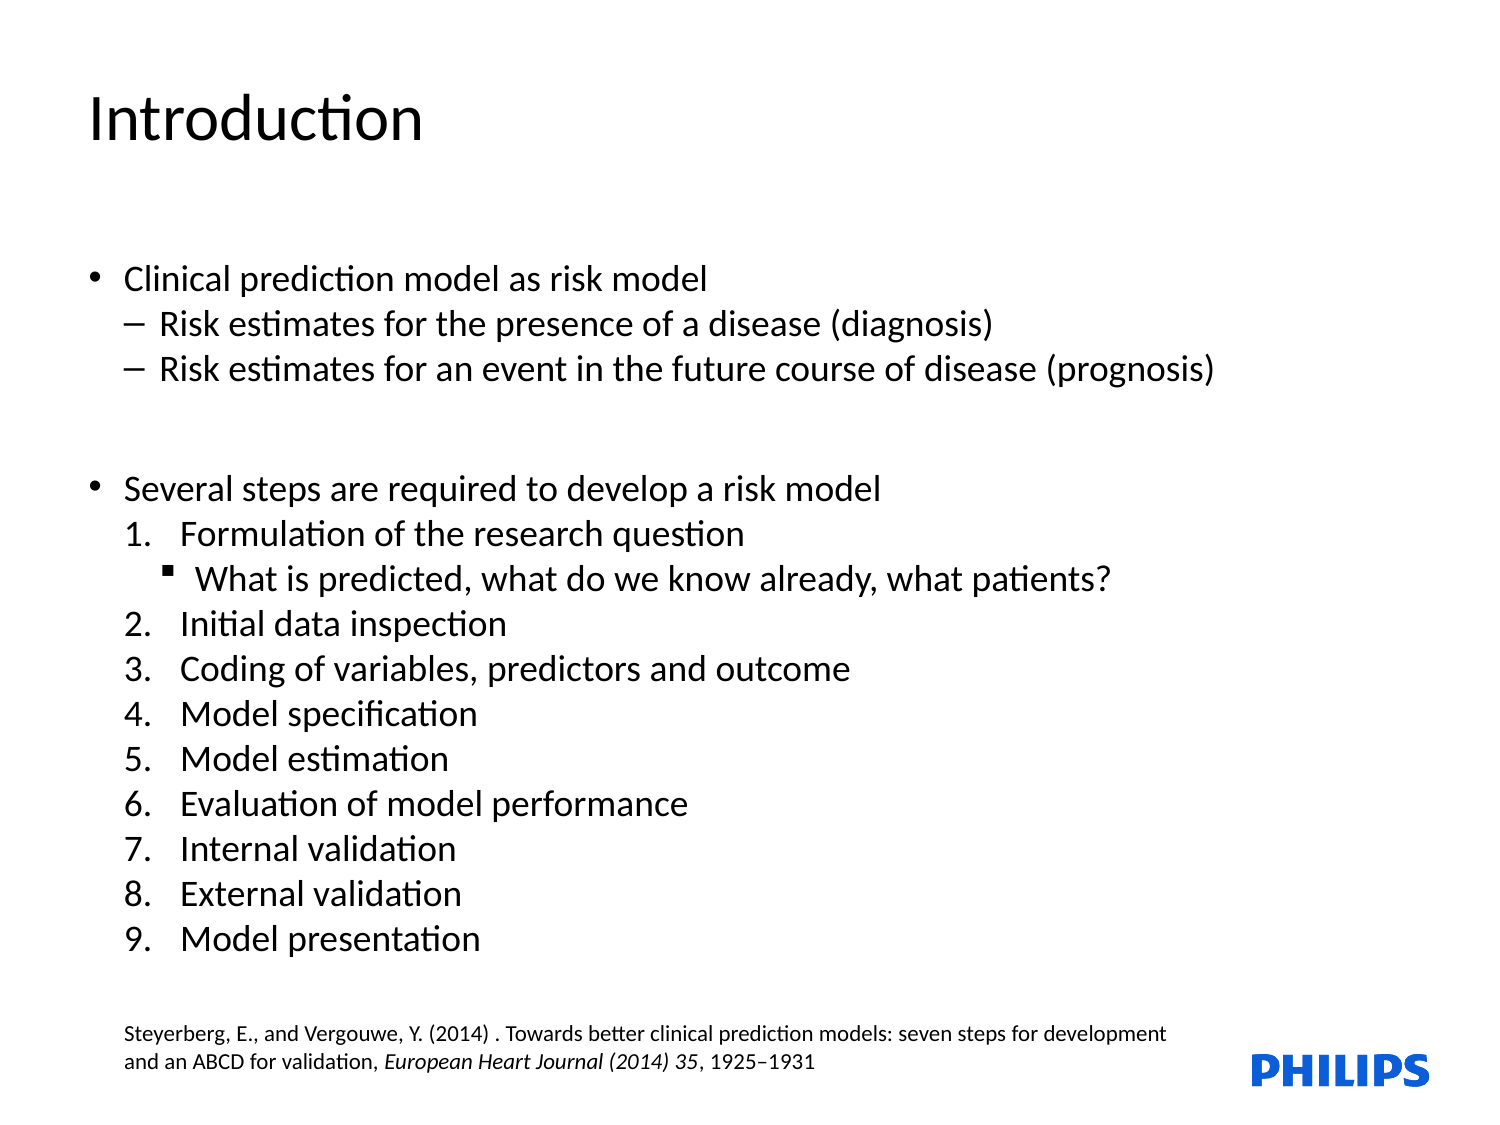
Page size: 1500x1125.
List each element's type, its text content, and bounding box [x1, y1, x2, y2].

list Clinical prediction model as risk model Risk estimates for the presence of a disease (diagnosis) Risk estimates for an event in the future course of disease (prognosis) Several steps are required to develop a risk model Formulation of the research question What is predicted, what do we know already, what patients? Initial data inspection Coding of variables, predictors and outcome Model specification Model estimation Evaluation of model performance Internal validation External validation Model presentation [88, 253, 1412, 1012]
text_box Steyerberg, E., and Vergouwe, Y. (2014) . Towards better clinical prediction models: seven steps for development and an ABCD for validation, European Heart Journal (2014) 35, 1925–1931 [109, 1011, 1185, 1081]
list Introduction [88, 73, 1412, 240]
